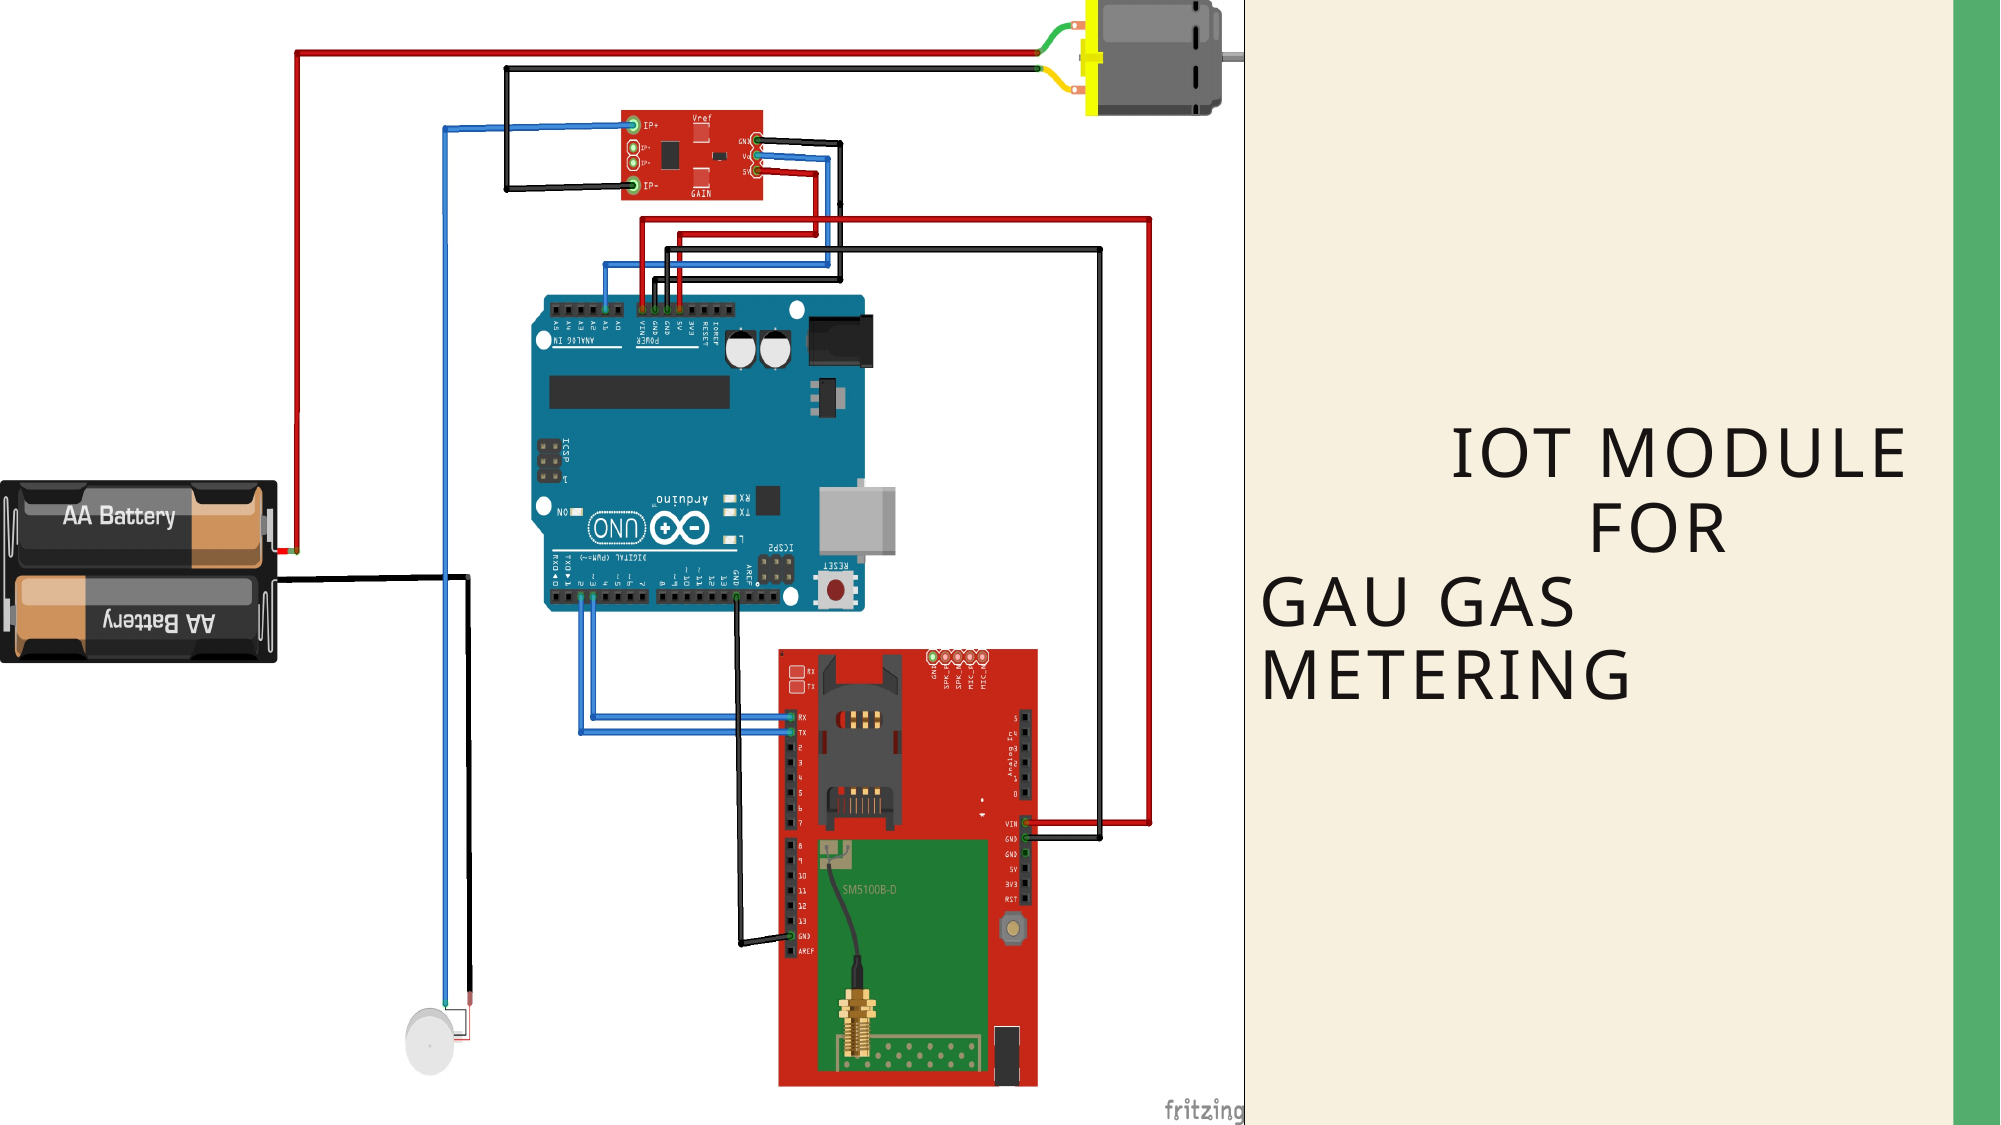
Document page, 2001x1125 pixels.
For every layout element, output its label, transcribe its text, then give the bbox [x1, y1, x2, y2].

picture [0, 0, 1245, 1125]
title Iot module for Gau gas metering [1245, 404, 1953, 763]
